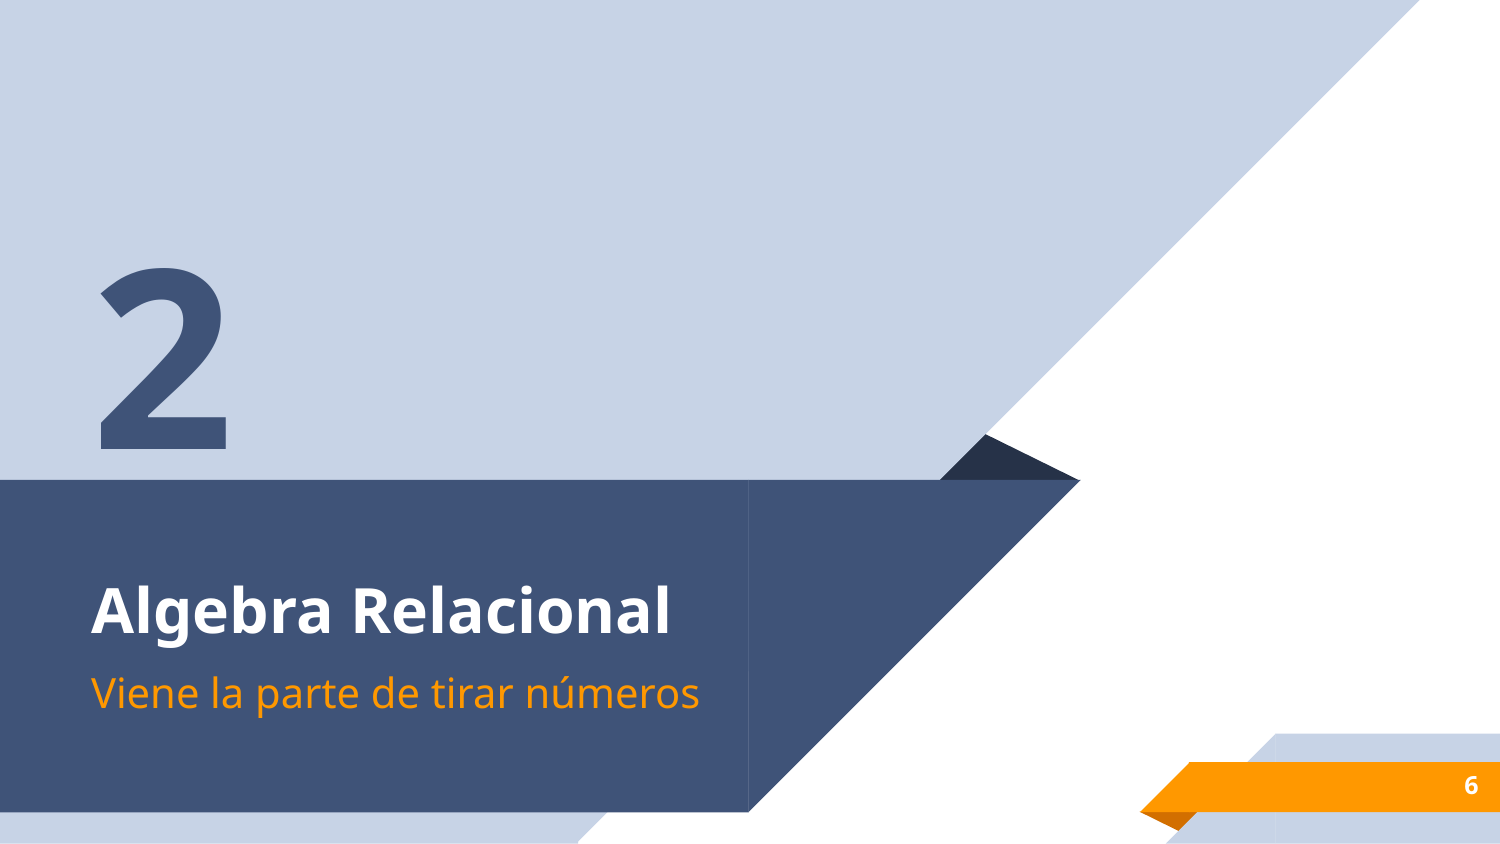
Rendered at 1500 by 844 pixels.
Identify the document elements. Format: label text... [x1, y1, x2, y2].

subtitle Viene la parte de tirar números [76, 652, 748, 781]
title Algebra Relacional [76, 470, 748, 652]
text_box 2 [76, 0, 434, 515]
slide_number 6 [1249, 760, 1494, 813]
